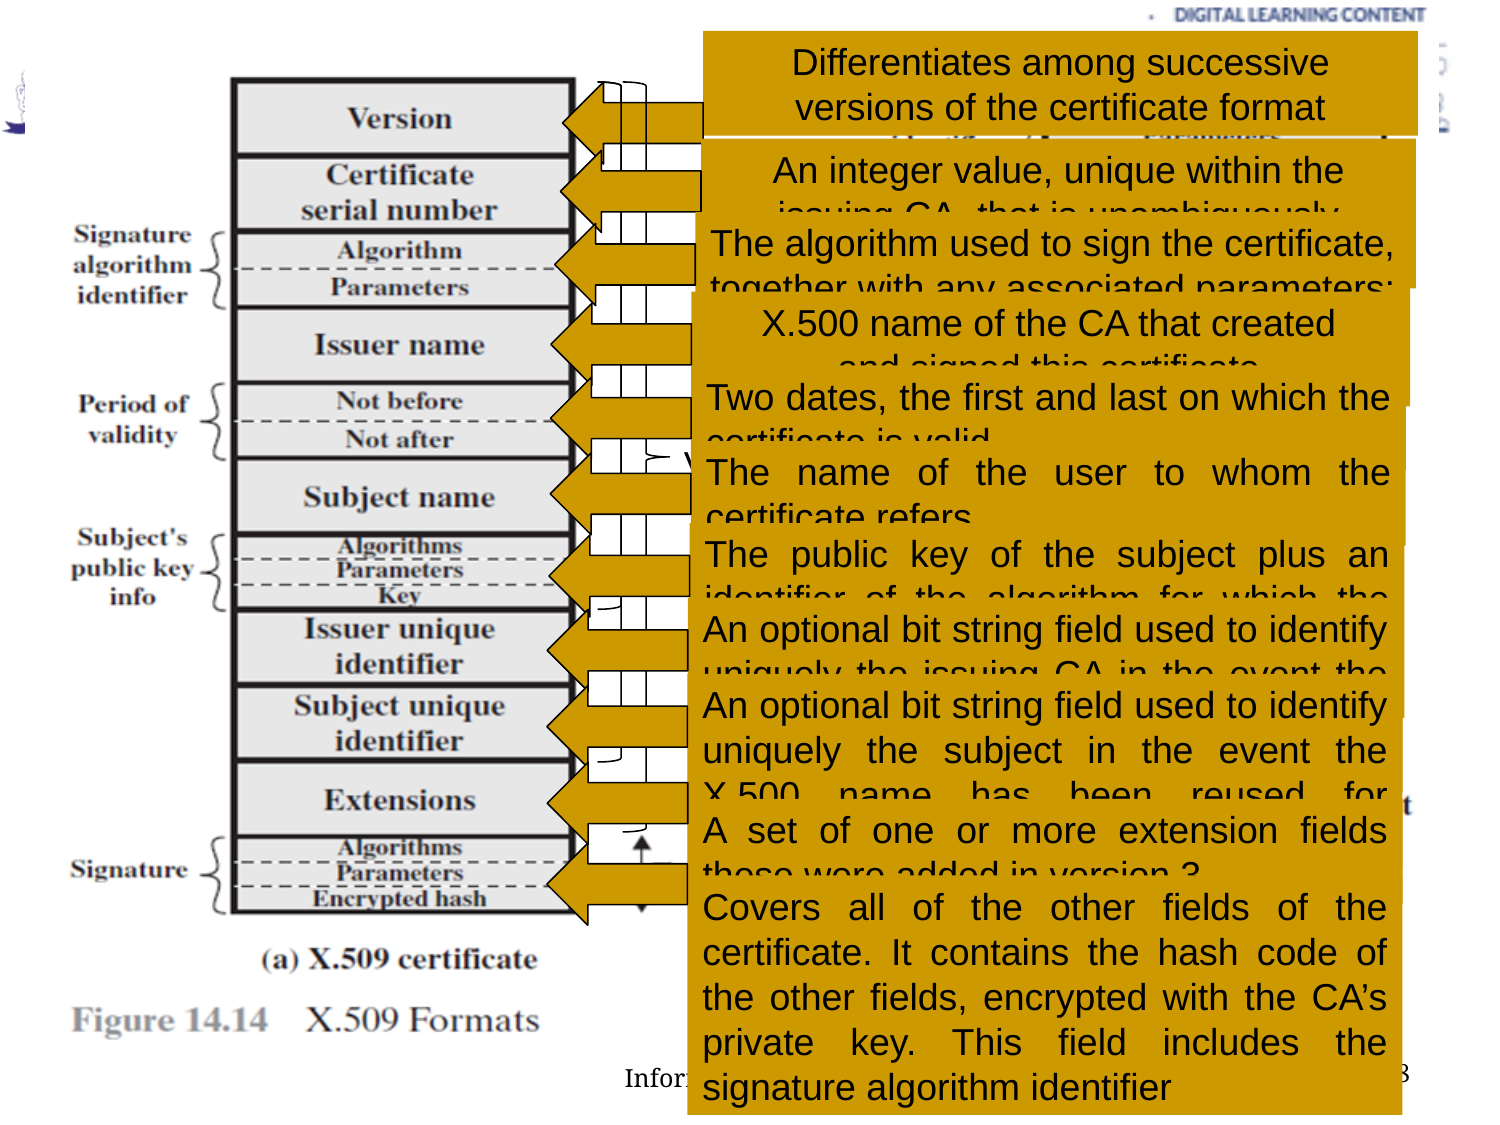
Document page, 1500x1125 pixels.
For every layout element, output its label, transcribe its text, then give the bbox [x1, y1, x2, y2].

slide_number 38 [1403, 1049, 1426, 1100]
text_box Covers all of the other fields of the certificate. It contains the hash code of the other fields, encrypted with the CA’s private key. This field includes the signature algorithm identifier [687, 1049, 1403, 1115]
picture [0, 6, 1459, 1044]
footer Information Security [512, 1049, 687, 1101]
